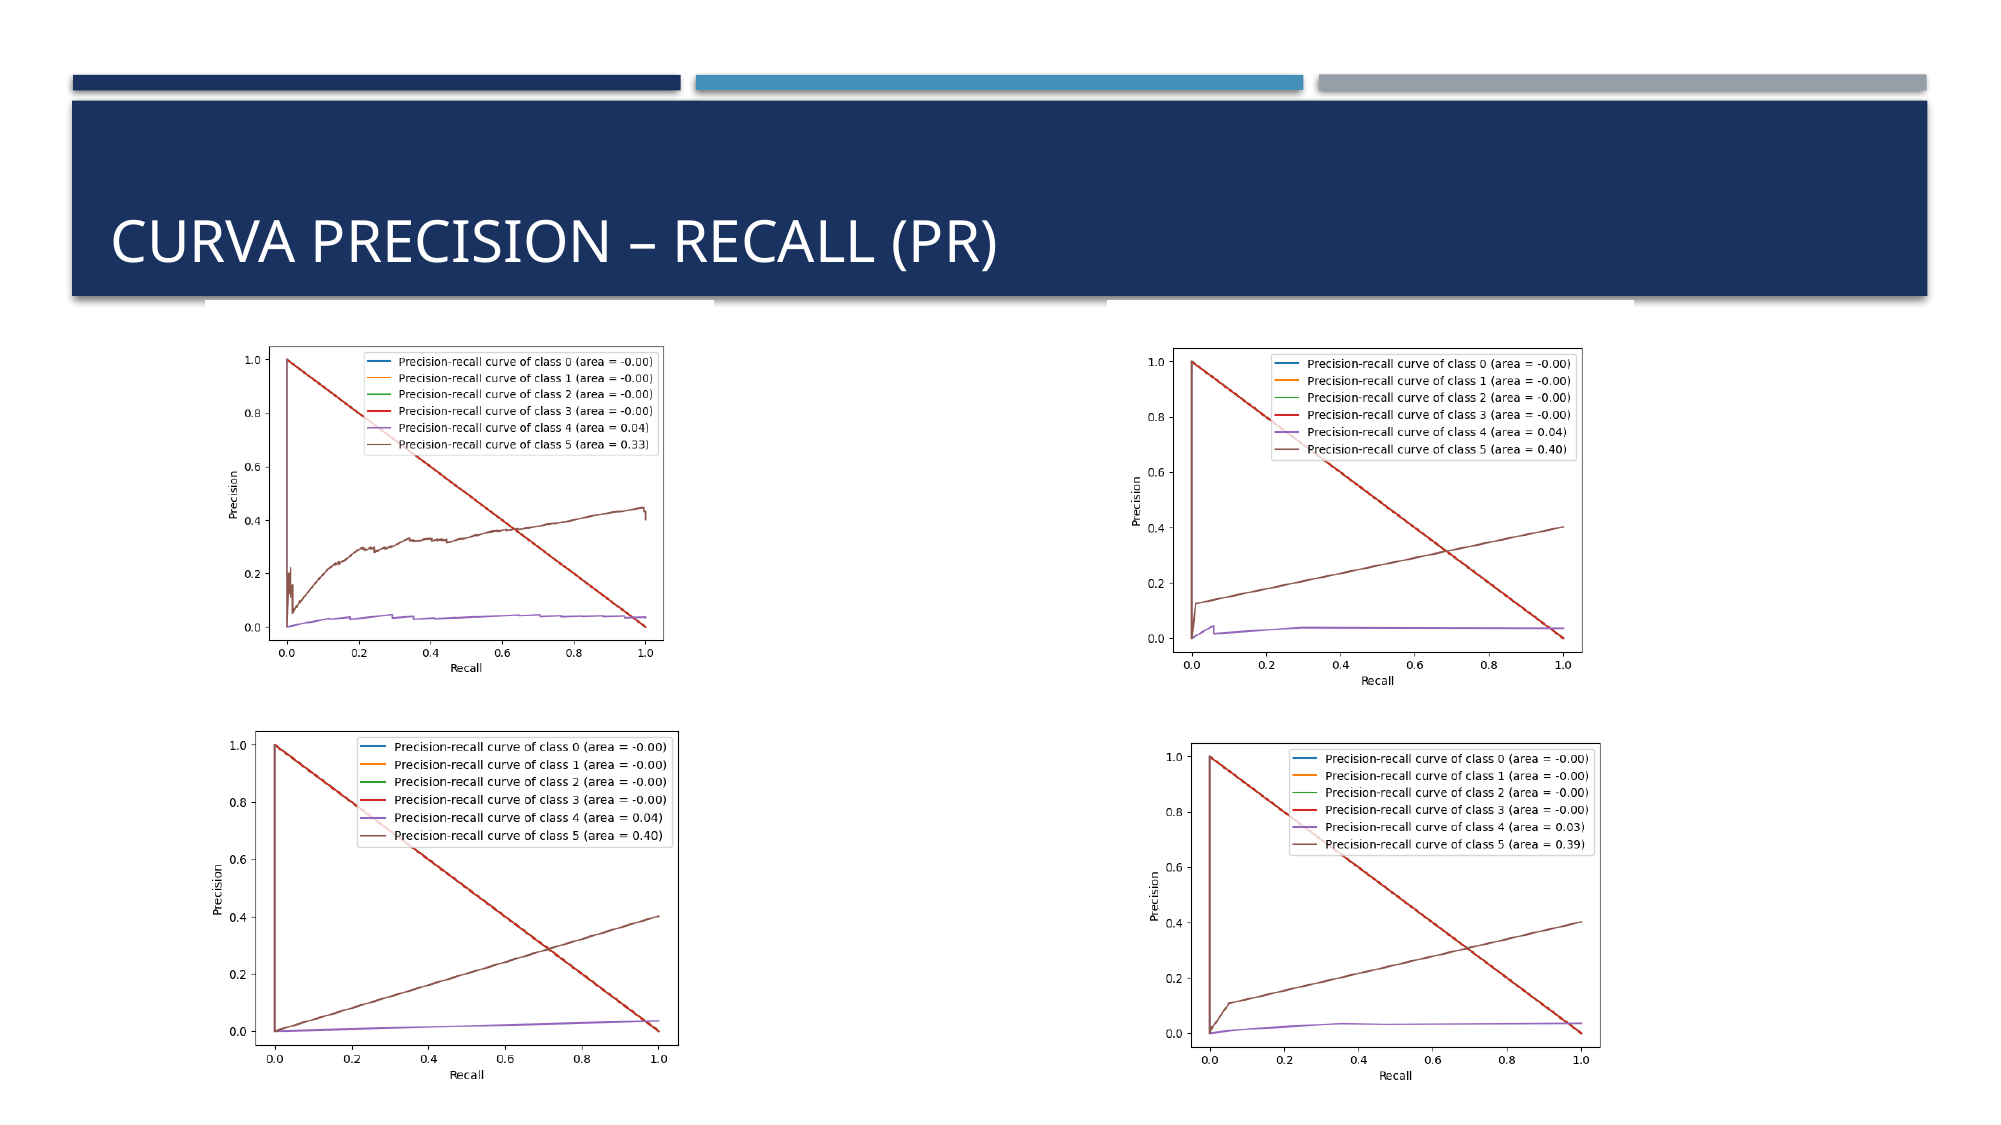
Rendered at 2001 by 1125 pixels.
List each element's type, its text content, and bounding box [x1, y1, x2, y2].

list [204, 299, 715, 679]
picture [186, 680, 733, 1091]
title Curva precisiOn – Recall (PR) [95, 115, 1905, 282]
picture [1107, 299, 1652, 1091]
